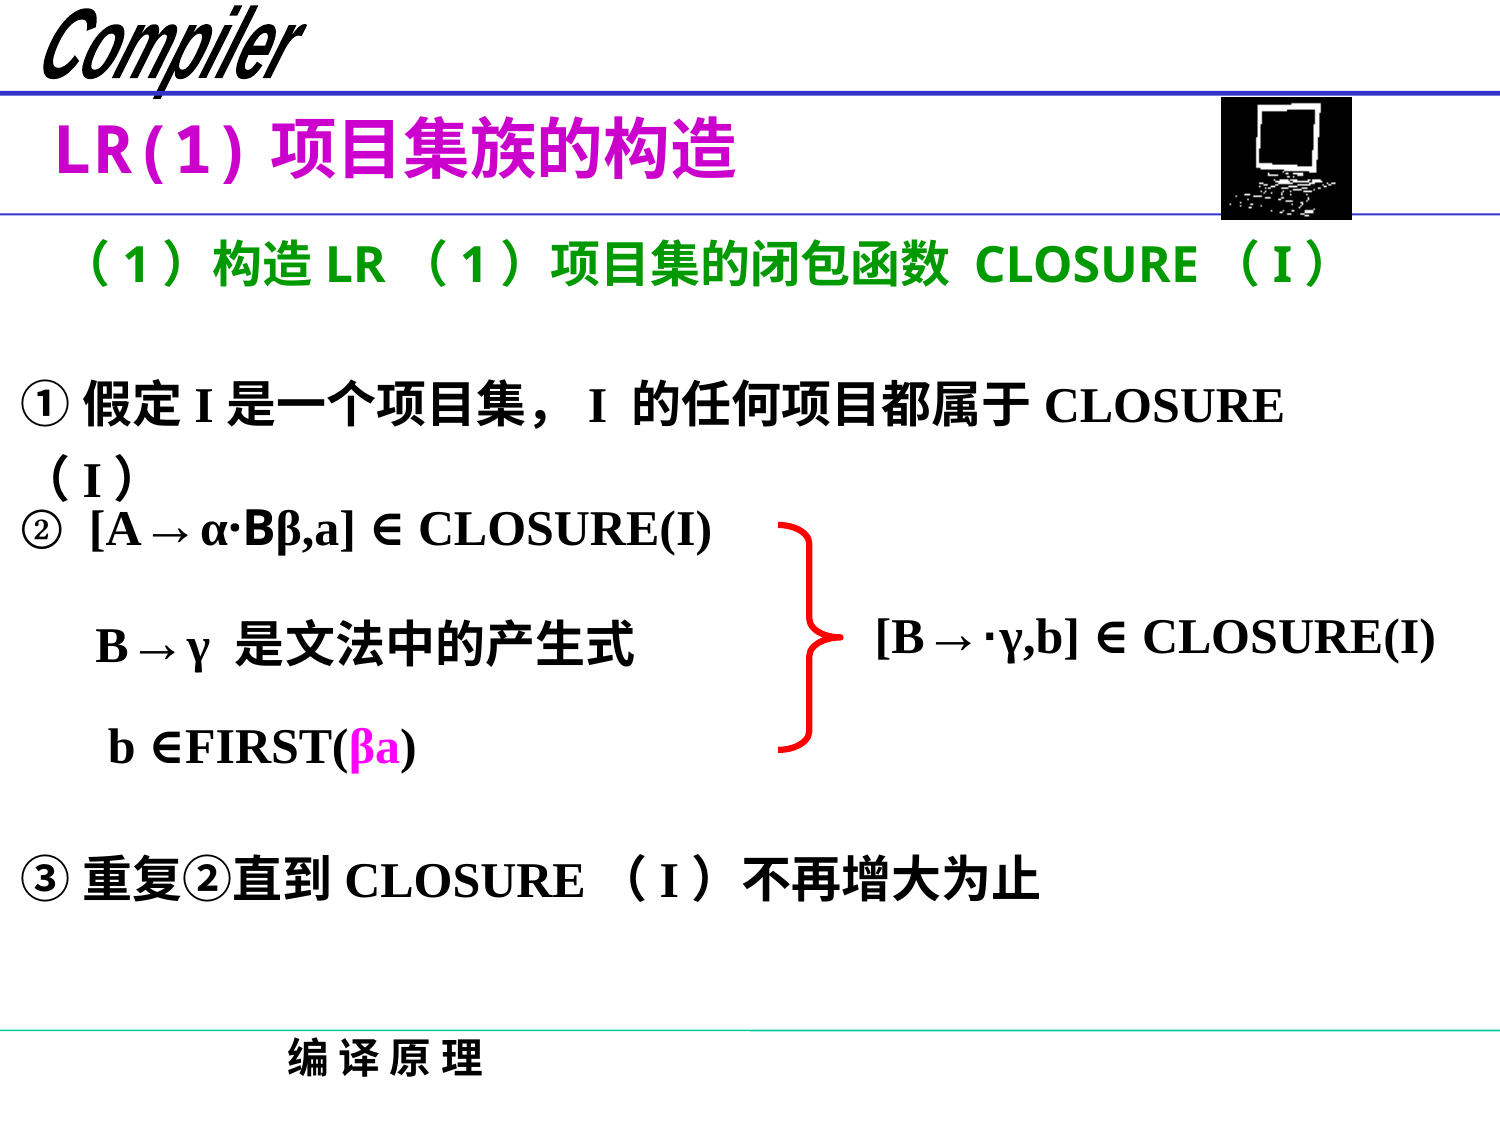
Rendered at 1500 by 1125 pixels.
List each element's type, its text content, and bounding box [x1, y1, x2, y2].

text_box ①假定I是一个项目集，I 的任何项目都属于CLOSURE（I） [5, 349, 1373, 515]
picture [1221, 97, 1355, 223]
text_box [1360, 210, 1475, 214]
text_box ③重复②直到CLOSURE（I）不再增大为止 [5, 824, 1144, 915]
text_box LR(1)项目集族的构造 [39, 82, 963, 212]
text_box （1）构造LR（1）项目集的闭包函数 CLOSURE（I） [45, 215, 1475, 301]
text_box ② [A→α·Bβ,a] ∈ CLOSURE(I) B→γ 是文法中的产生式 b ∈FIRST(βa) [5, 462, 936, 782]
slide_number [926, 1030, 1239, 1106]
text_box （1）构造LR（1）项目集的闭包函数 CLOSURE（I） [45, 210, 1216, 214]
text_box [777, 524, 1471, 751]
